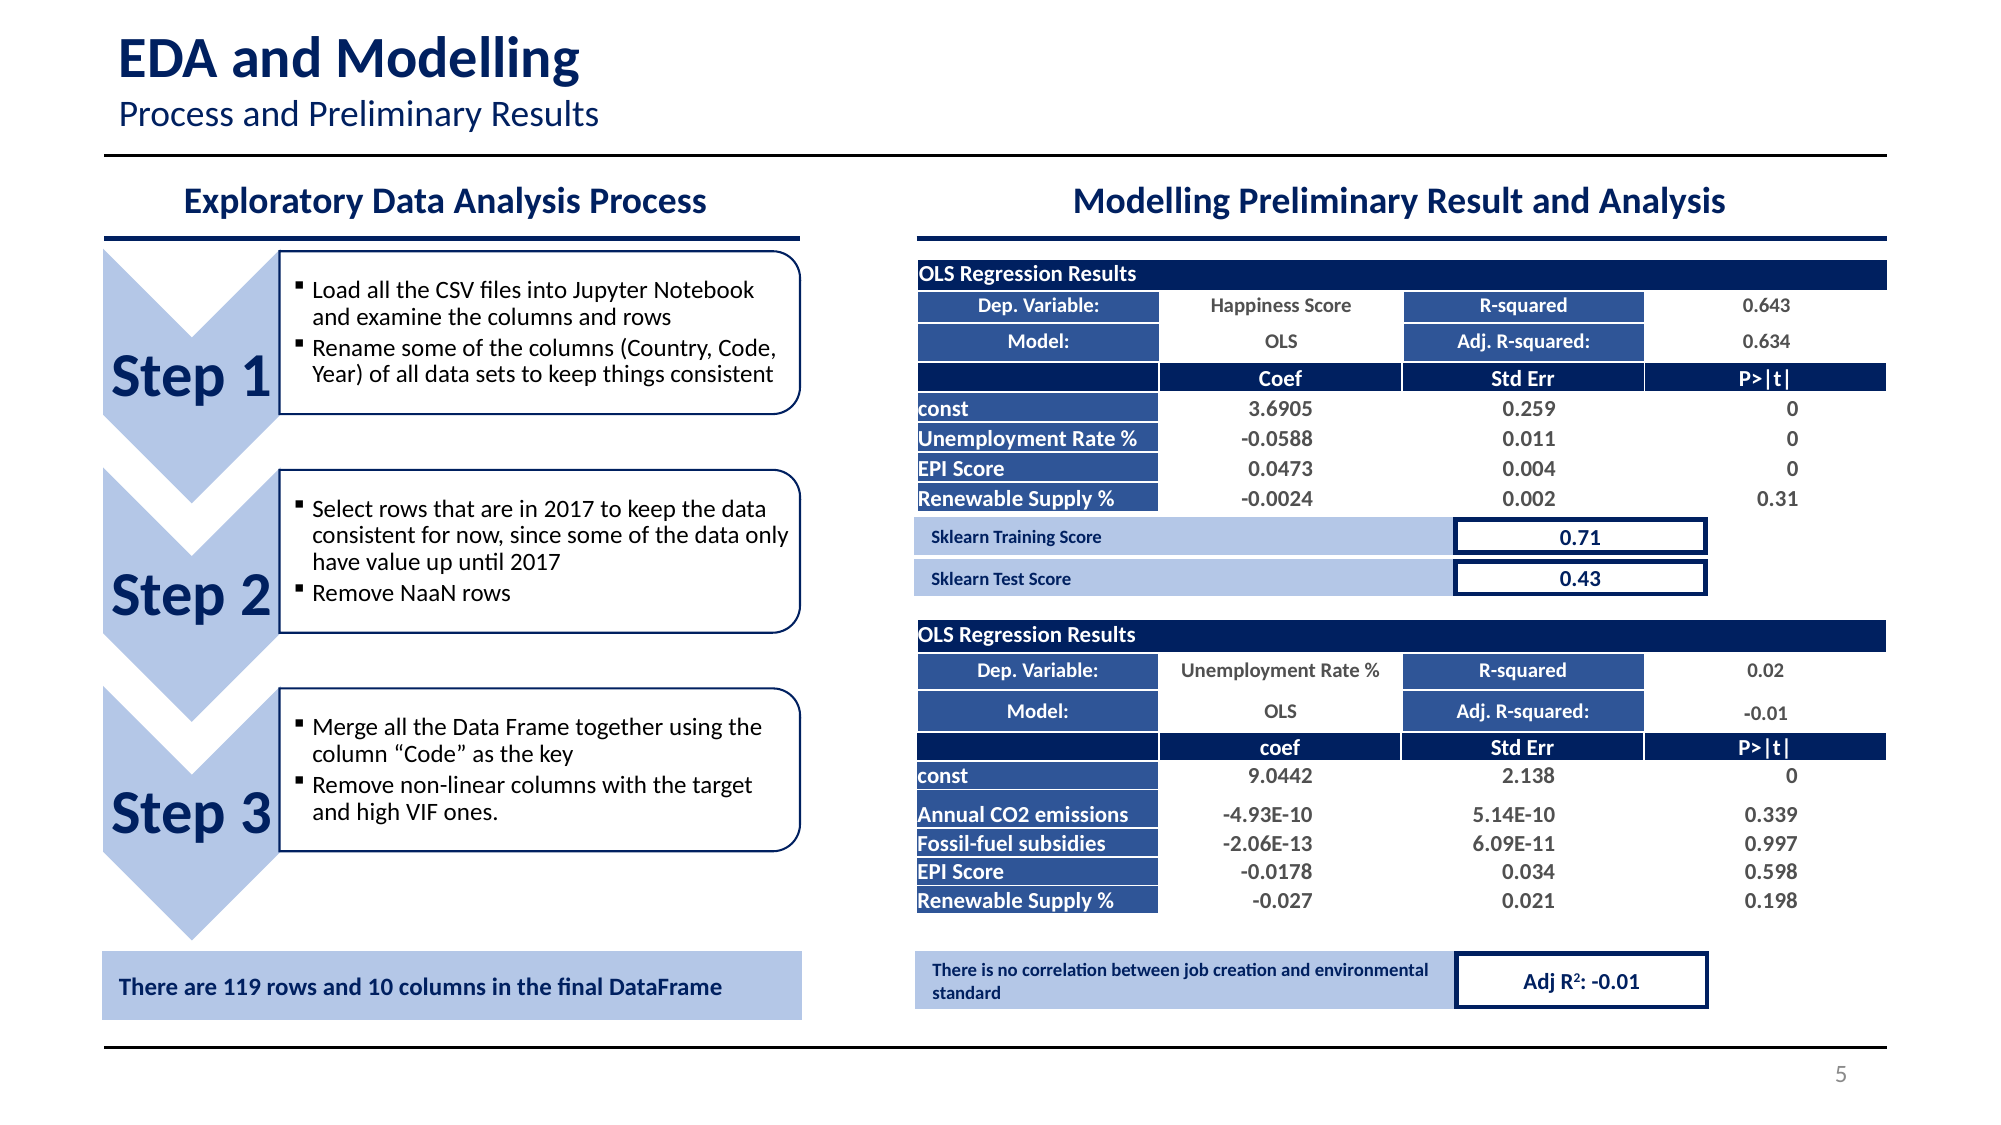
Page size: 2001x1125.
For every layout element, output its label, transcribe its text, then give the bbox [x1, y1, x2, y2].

table_header OLS Regression Results [918, 620, 1886, 652]
table_cell 0.634 [1646, 324, 1887, 361]
table_cell -0.0178 [1160, 858, 1400, 885]
table_cell Unemployment Rate % [1160, 654, 1401, 689]
table_cell 3.6905 [1160, 393, 1401, 421]
table_cell Unemployment Rate % [918, 423, 1158, 451]
table_cell 0 [1645, 762, 1886, 789]
table_cell 0.011 [1403, 423, 1644, 451]
table_cell Dep. Variable: [918, 654, 1158, 689]
text_box Adj R2: -0.01 [1456, 953, 1708, 1008]
table_cell 0 [1645, 453, 1886, 481]
table_cell 0.004 [1403, 453, 1644, 481]
table_cell R-squared [1403, 654, 1644, 689]
table_cell 0.198 [1645, 886, 1886, 913]
text_box 0.43 [1454, 560, 1707, 595]
table_cell -0.01 [1645, 691, 1886, 731]
table_cell 0.598 [1645, 858, 1886, 885]
table_header coef [1160, 733, 1400, 760]
table_cell 0 [1645, 423, 1886, 451]
table_cell EPI Score [917, 858, 1158, 885]
table_cell 0.034 [1402, 858, 1643, 885]
table_cell 0.0473 [1160, 453, 1401, 481]
table_cell OLS [1160, 691, 1401, 731]
slide_number 5 [1412, 1042, 1863, 1047]
text_box EDA and Modelling Process and Preliminary Results [103, 12, 937, 142]
table_cell EPI Score [918, 453, 1158, 481]
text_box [103, 251, 800, 940]
table_cell -0.0024 [1160, 483, 1401, 511]
table_header Std Err [1403, 363, 1644, 391]
table_cell Dep. Variable: [918, 292, 1159, 322]
table_cell 0.339 [1645, 790, 1886, 827]
table_cell 5.14E-10 [1402, 790, 1643, 827]
table_cell Renewable Supply % [917, 886, 1158, 913]
table_cell 0 [1645, 393, 1886, 421]
table_cell Model: [918, 324, 1159, 361]
table_cell -2.06E-13 [1160, 829, 1400, 856]
text_box There is no correlation between job creation and environmental standard [917, 953, 1453, 1008]
table_cell 0.02 [1645, 654, 1886, 689]
table_header Coef [1160, 363, 1401, 391]
table_cell Fossil-fuel subsidies [917, 829, 1158, 856]
table_cell 0.31 [1645, 483, 1886, 511]
table_cell Renewable Supply % [918, 483, 1158, 511]
table_cell 0.643 [1646, 292, 1887, 322]
table_header [917, 733, 1158, 760]
table_cell 9.0442 [1160, 762, 1400, 789]
text_box 0.71 [1454, 518, 1707, 553]
table_cell 0.259 [1403, 393, 1644, 421]
table_cell -0.0588 [1160, 423, 1401, 451]
table_cell 2.138 [1402, 762, 1643, 789]
text_box Modelling Preliminary Result and Analysis [1051, 168, 1748, 229]
table_cell -4.93E-10 [1160, 790, 1400, 827]
table_header P>|t| [1645, 363, 1886, 391]
table_header P>|t| [1645, 733, 1886, 760]
table_cell Annual CO2 emissions [917, 790, 1158, 827]
table_header Std Err [1402, 733, 1643, 760]
table_cell OLS [1161, 324, 1402, 361]
text_box Sklearn Training Score [916, 518, 1452, 553]
table_cell Model: [918, 691, 1158, 731]
table_cell Adj. R-squared: [1404, 324, 1644, 361]
table_cell Adj. R-squared: [1403, 691, 1644, 731]
text_box Sklearn Test Score [916, 560, 1452, 595]
text_box There are 119 rows and 10 columns in the final DataFrame [103, 953, 801, 1019]
slide_number 5 [1412, 1048, 1863, 1103]
table_cell const [917, 762, 1158, 789]
table_cell 0.002 [1403, 483, 1644, 511]
table_cell 0.021 [1402, 886, 1643, 913]
table_cell -0.027 [1160, 886, 1400, 913]
table_cell Happiness Score [1161, 292, 1402, 322]
table_cell const [918, 393, 1158, 421]
table_header OLS Regression Results [918, 260, 1887, 290]
table_cell 0.997 [1645, 829, 1886, 856]
text_box Exploratory Data Analysis Process [165, 168, 727, 229]
table_cell R-squared [1404, 292, 1644, 322]
table_header [918, 363, 1158, 391]
table_cell 6.09E-11 [1402, 829, 1643, 856]
